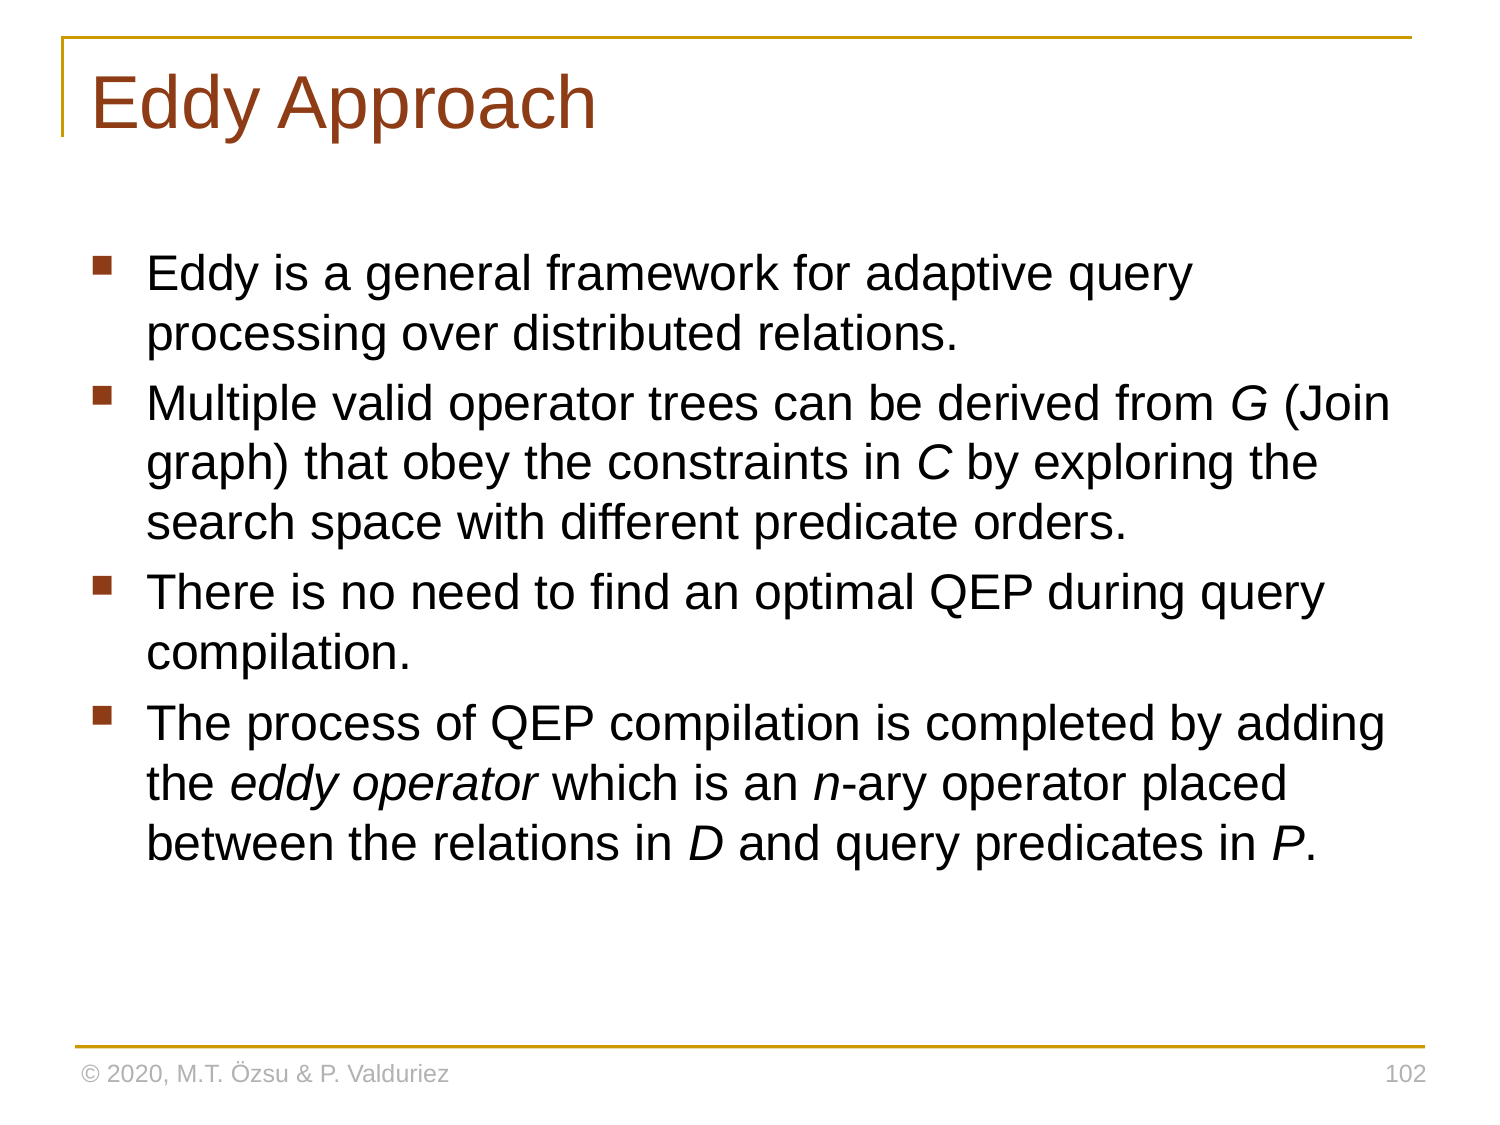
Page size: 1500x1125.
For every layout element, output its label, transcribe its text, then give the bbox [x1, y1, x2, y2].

slide_number 102 [1104, 1042, 1442, 1103]
title Eddy Approach [74, 45, 1426, 232]
list Eddy is a general framework for adaptive query processing over distributed relations. Multiple valid operator trees can be derived from G (Join graph) that obey the constraints in C by exploring the search space with different predicate orders. There is no need to find an optimal QEP during query compilation. The process of QEP compilation is completed by adding the eddy operator which is an n-ary operator placed between the relations in D and query predicates in P. [74, 232, 1426, 976]
footer © 2020, M.T. Özsu & P. Valduriez [66, 1042, 573, 1103]
